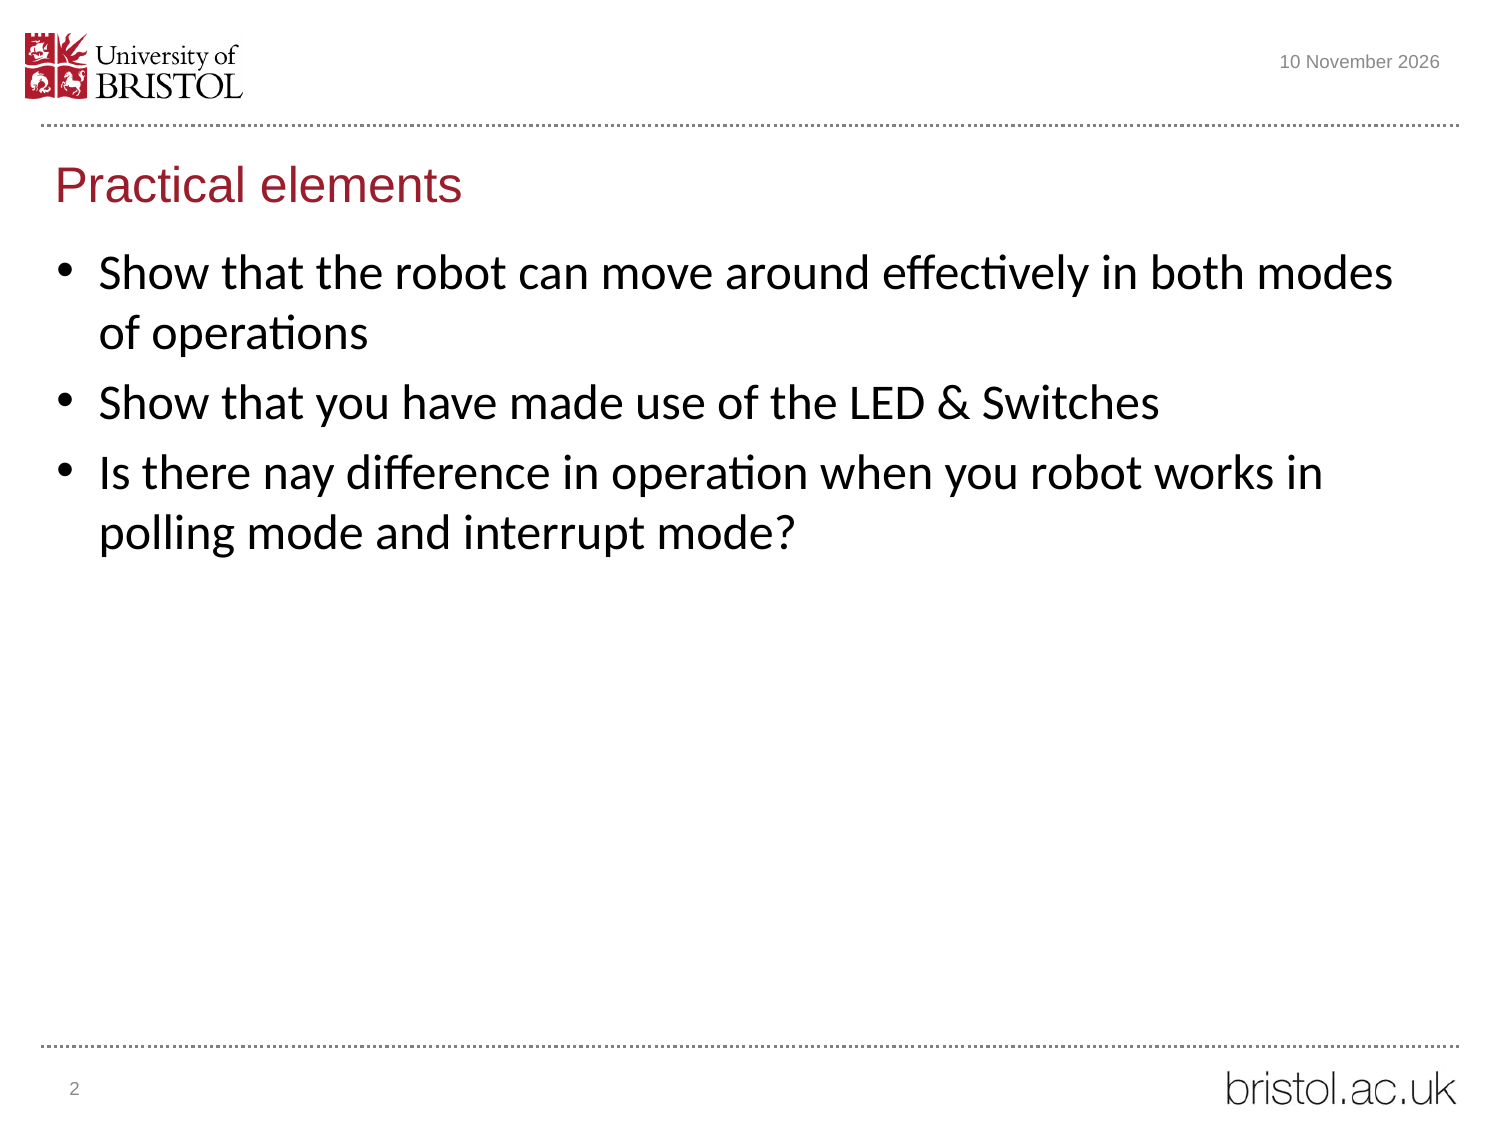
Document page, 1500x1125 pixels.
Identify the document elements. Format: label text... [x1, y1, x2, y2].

list Show that the robot can move around effectively in both modes of operations Show that you have made use of the LED & Switches Is there nay difference in operation when you robot works in polling mode and interrupt mode? [41, 231, 1459, 1047]
title Practical elements [39, 125, 1459, 220]
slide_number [1187, 42, 1455, 79]
picture [1210, 1061, 1459, 1118]
slide_number 2 [15, 1057, 134, 1118]
picture [25, 33, 243, 99]
